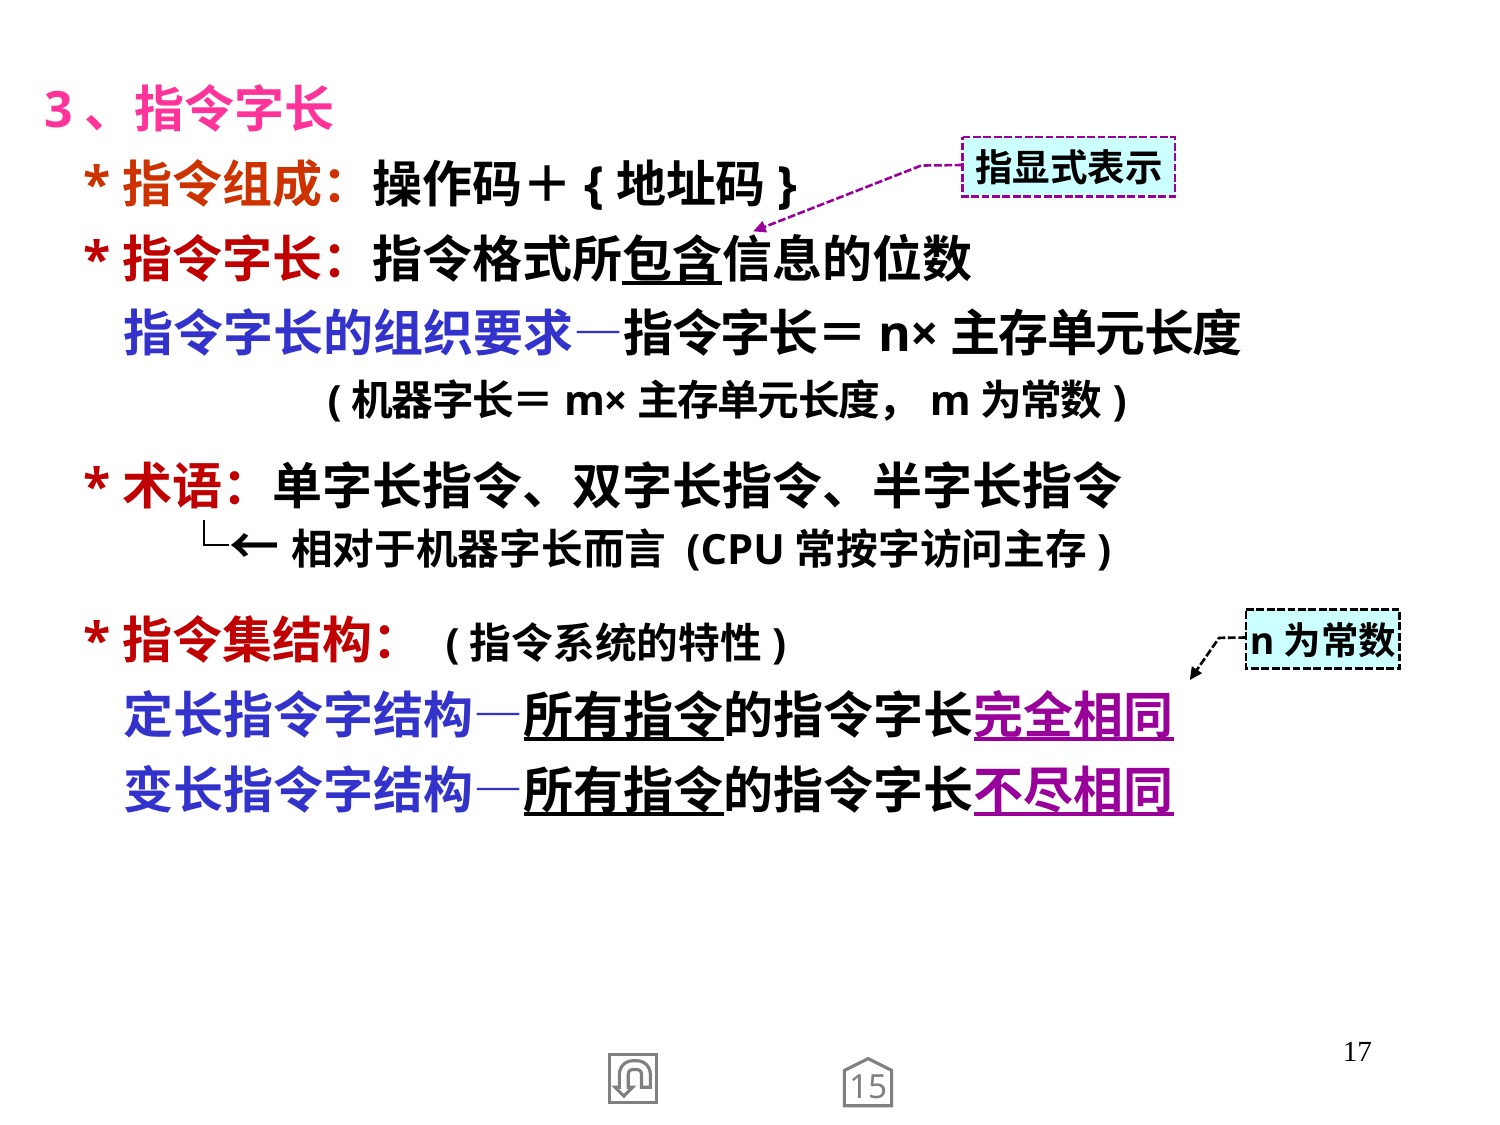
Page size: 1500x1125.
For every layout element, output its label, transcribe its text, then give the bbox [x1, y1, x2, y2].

text_box 指显式表示 [951, 137, 1176, 197]
text_box n为常数 [1189, 647, 1213, 680]
text_box 3、指令字长 *指令组成：操作码＋{地址码} *指令字长：指令格式所包含信息的位数 [29, 54, 1475, 278]
text_box 指令字长的组织要求—指令字长＝n×主存单元长度 (机器字长＝m×主存单元长度，m为常数) [29, 278, 1475, 432]
text_box 指显式表示 [753, 220, 776, 233]
slide_number 17 [1074, 1024, 1388, 1101]
text_box *术语：单字长指令、双字长指令、半字长指令 └←相对于机器字长而言 (CPU常按字访问主存) [29, 432, 1475, 583]
text_box [609, 1054, 657, 1103]
text_box 15 [844, 1058, 892, 1106]
text_box n为常数 [1241, 609, 1400, 669]
text_box *指令集结构： (指令系统的特性) 定长指令字结构—所有指令的指令字长完全相同 变长指令字结构—所有指令的指令字长不尽相同 [29, 586, 1475, 826]
